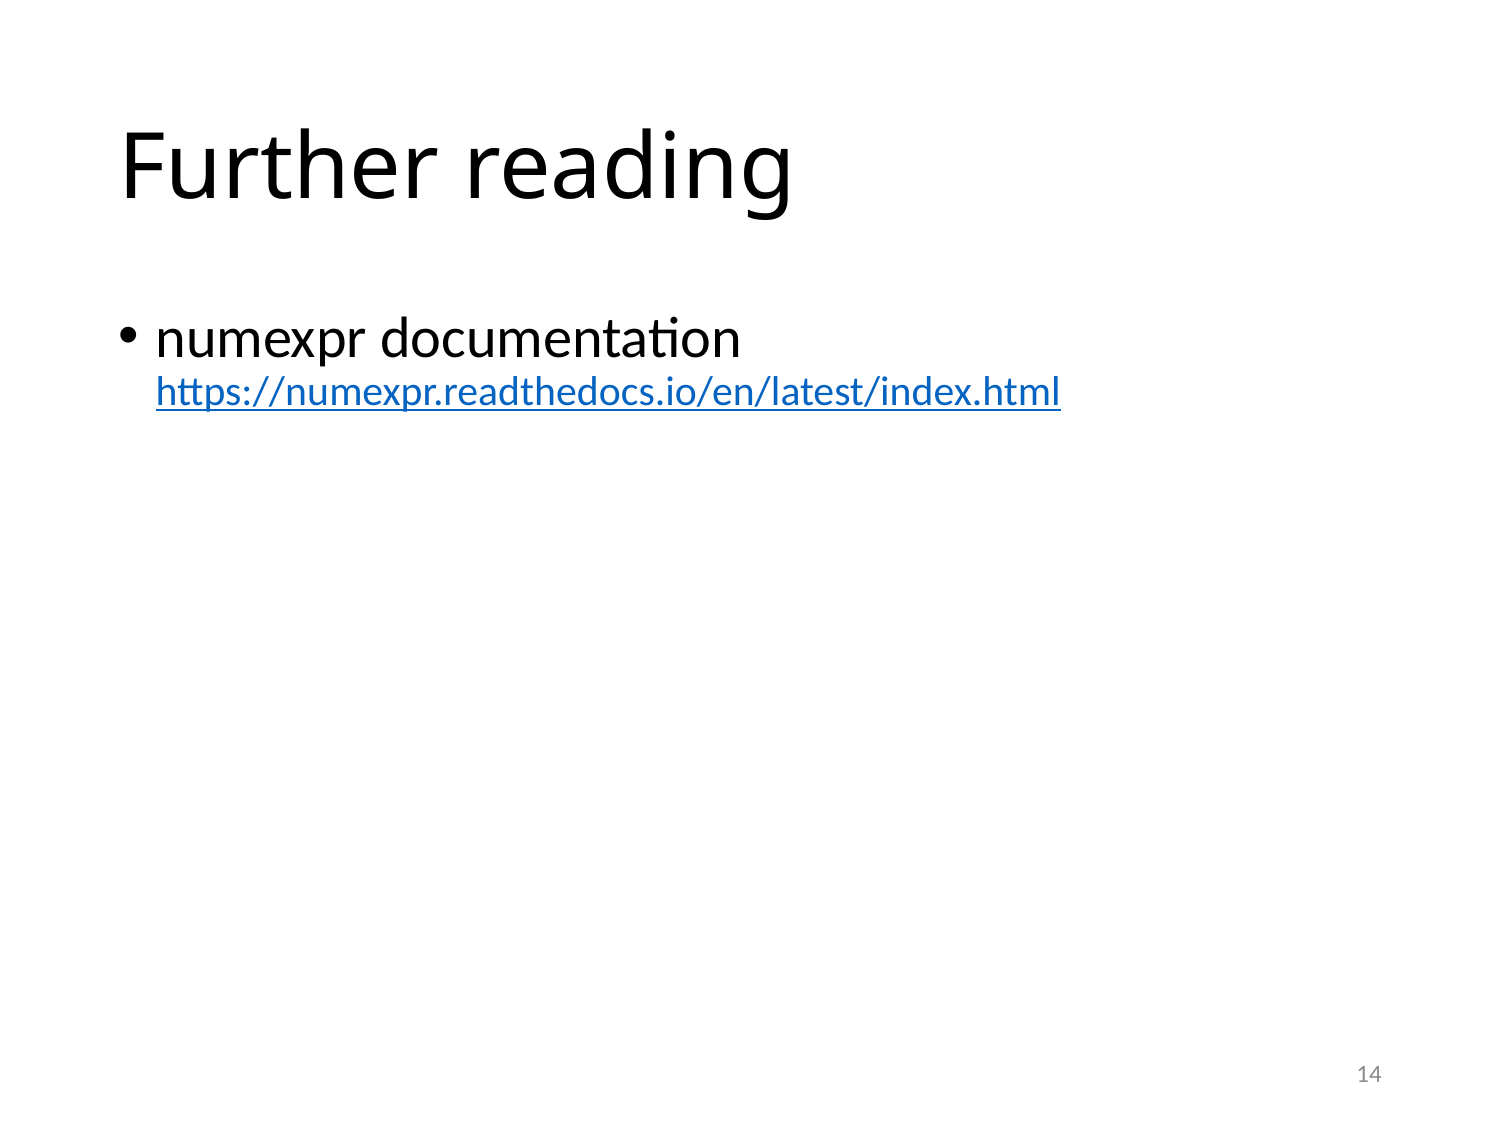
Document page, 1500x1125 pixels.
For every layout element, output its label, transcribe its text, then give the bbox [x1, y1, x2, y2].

slide_number 14 [1059, 1042, 1397, 1103]
title Further reading [103, 59, 1397, 278]
list numexpr documentation https://numexpr.readthedocs.io/en/latest/index.html [103, 299, 1397, 1014]
